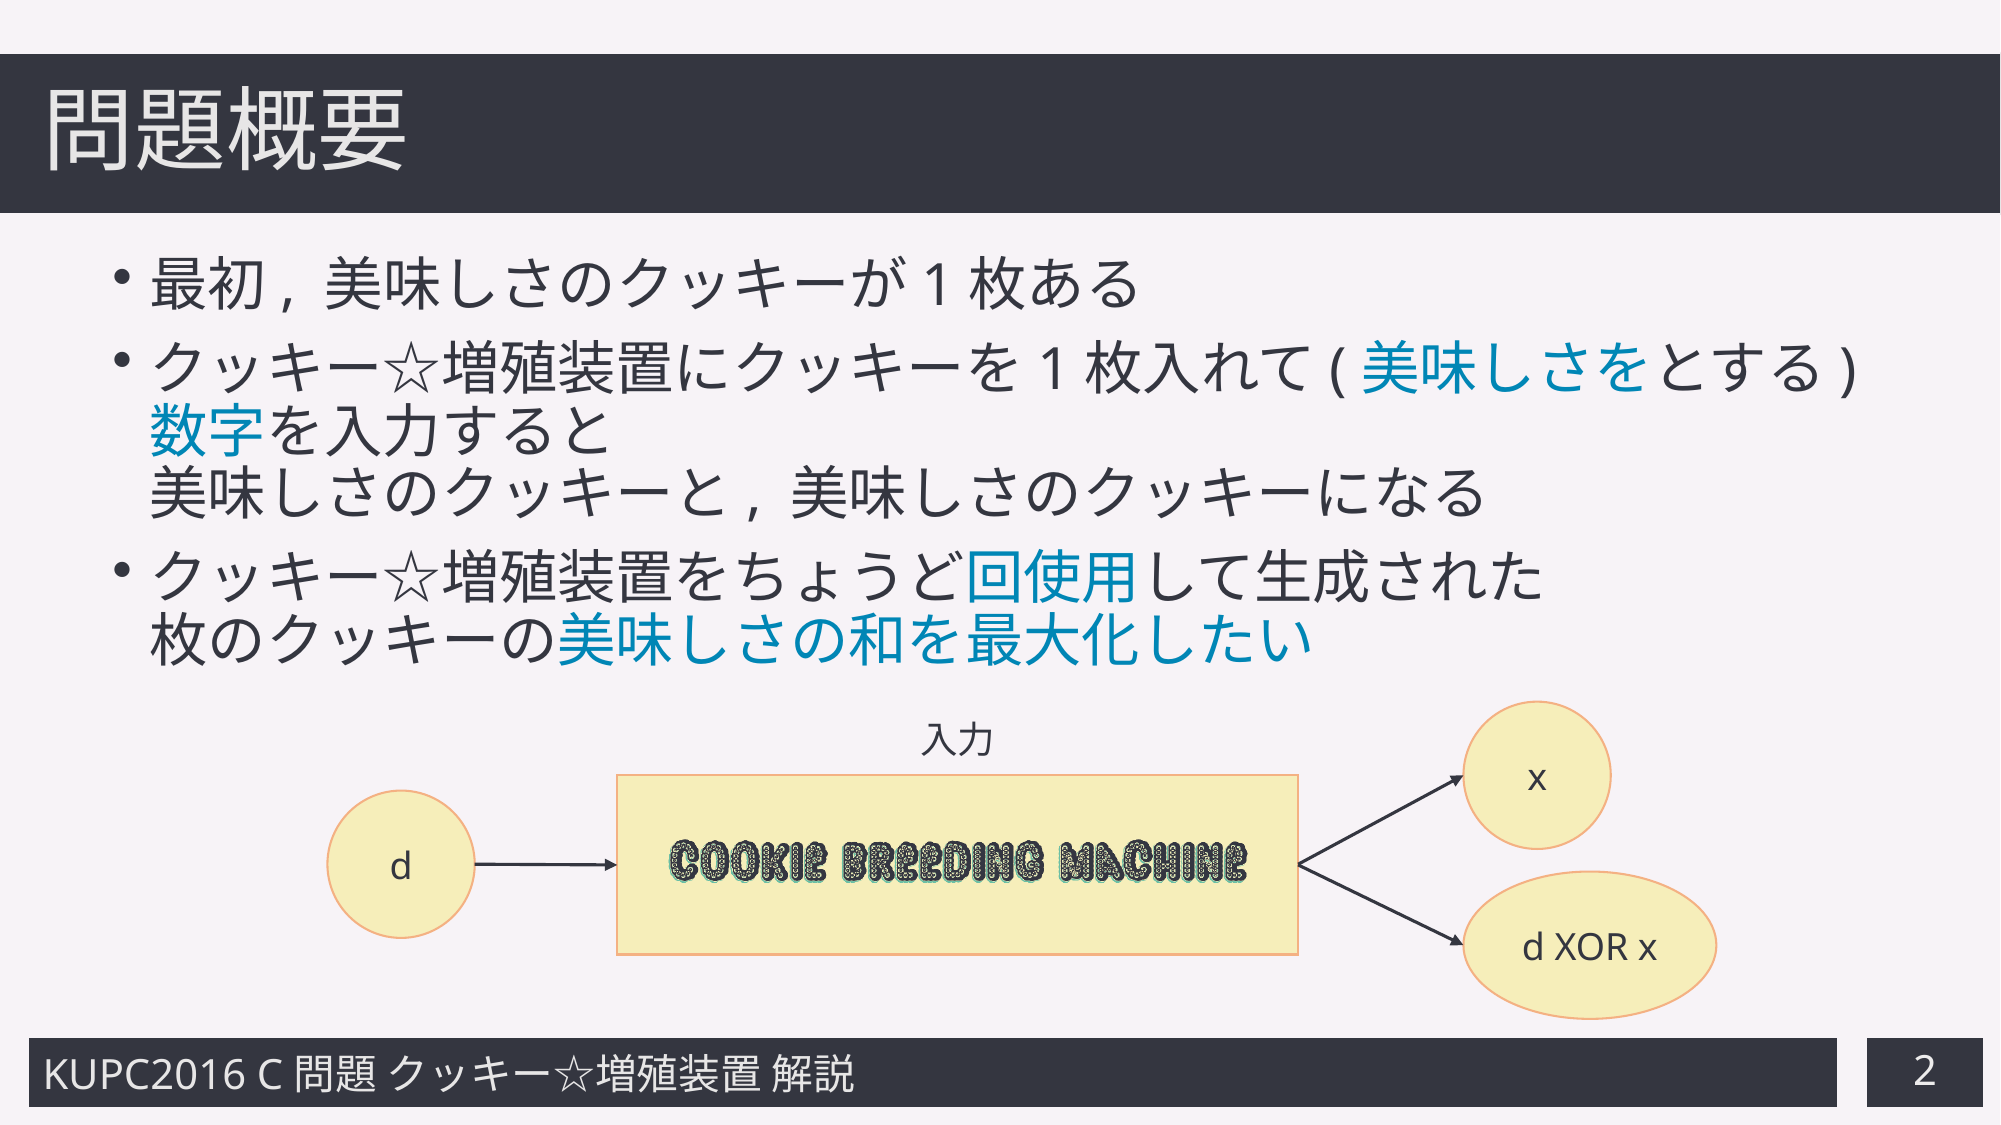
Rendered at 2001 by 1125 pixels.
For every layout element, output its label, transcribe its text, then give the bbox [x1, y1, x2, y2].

text_box [616, 774, 1299, 956]
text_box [1298, 864, 1464, 946]
picture [664, 835, 1251, 894]
text_box d XOR x [1462, 870, 1718, 1020]
title 問題概要 [27, 52, 2000, 216]
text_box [1298, 775, 1464, 864]
text_box x [1462, 700, 1612, 851]
text_box d [326, 789, 476, 939]
slide_number 2 [1865, 1036, 1986, 1109]
